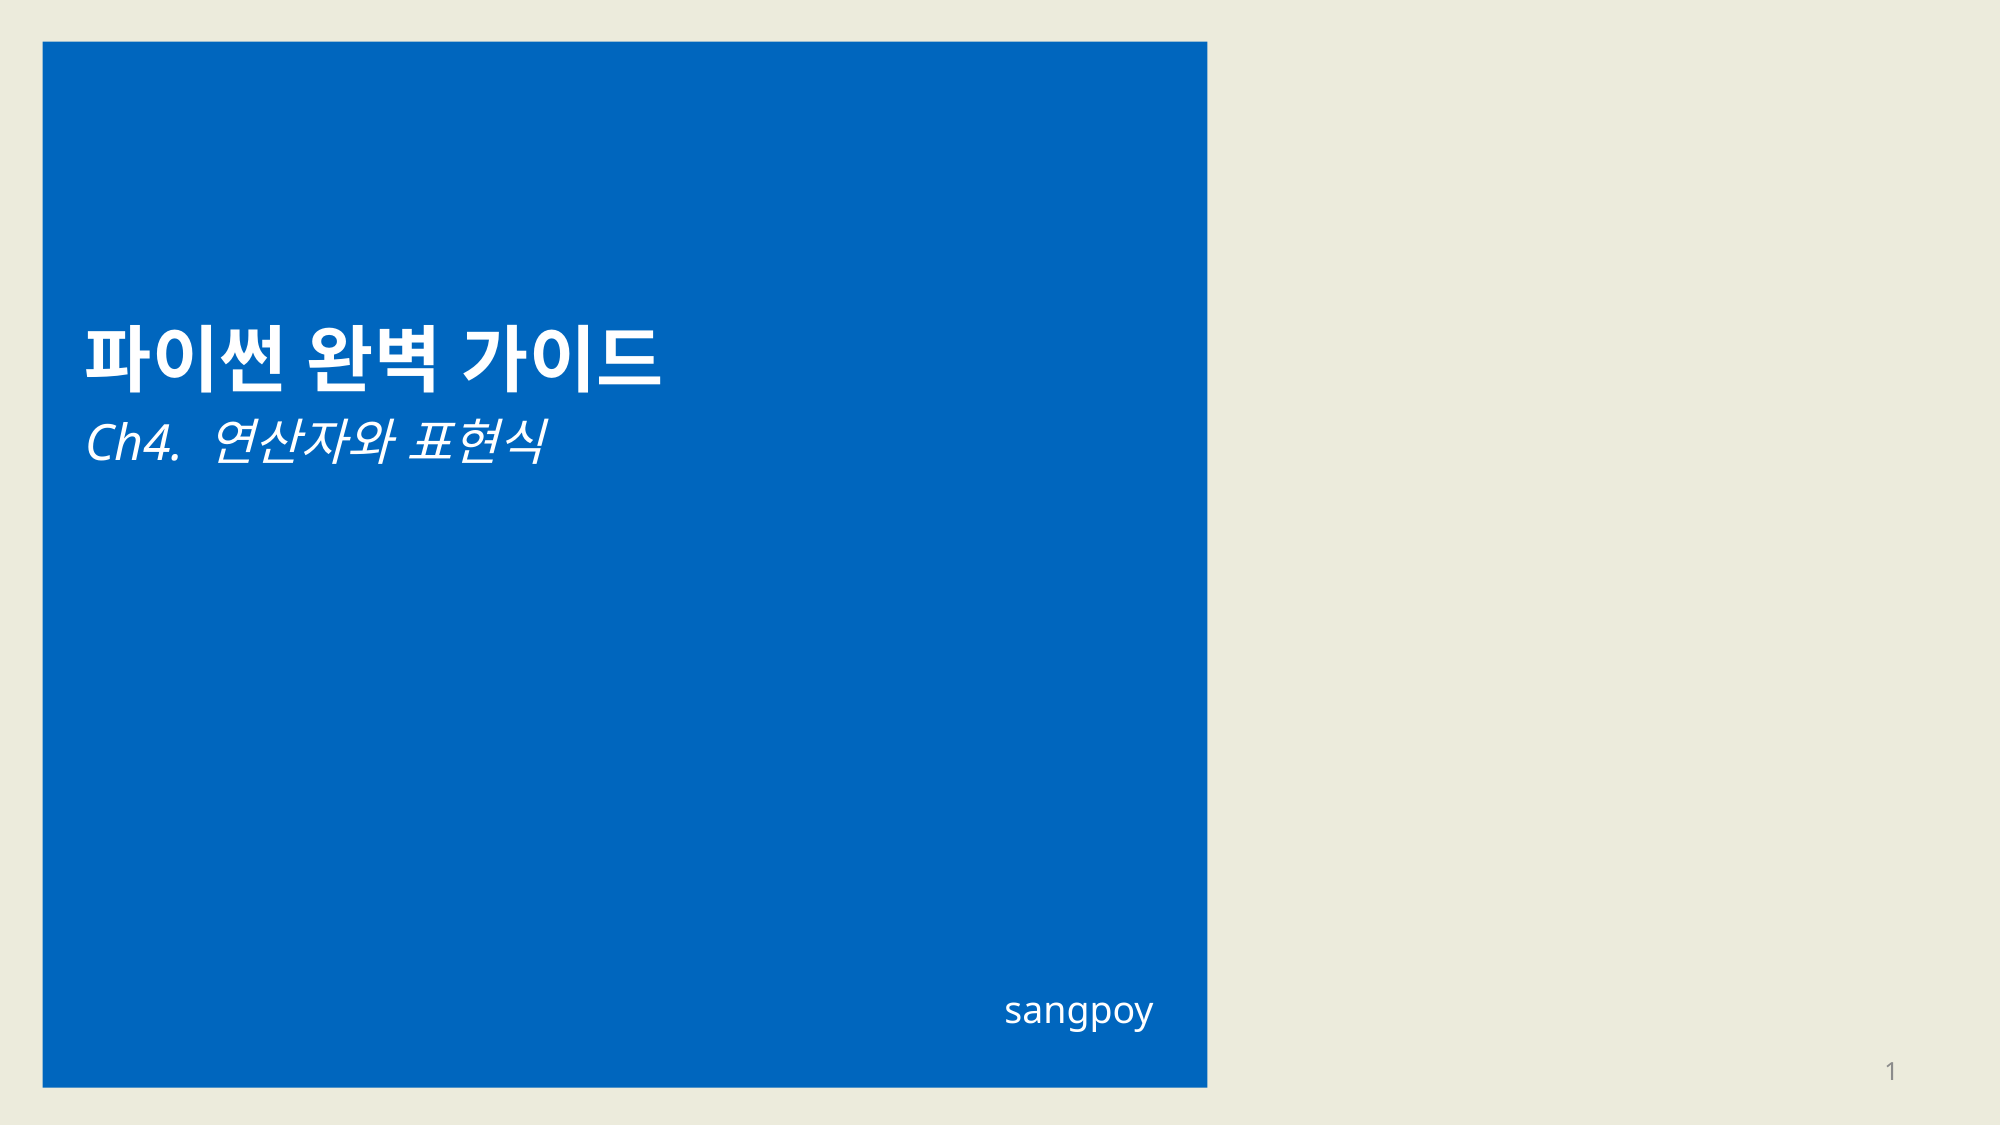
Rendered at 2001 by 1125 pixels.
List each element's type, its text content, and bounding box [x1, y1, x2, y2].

slide_number 1 [1463, 1042, 1914, 1103]
subtitle Ch4. 연산자와 표현식 [69, 409, 1169, 533]
title 파이썬 완벽 가이드 [69, 165, 1169, 409]
text_box sangpoy [954, 978, 1169, 1038]
